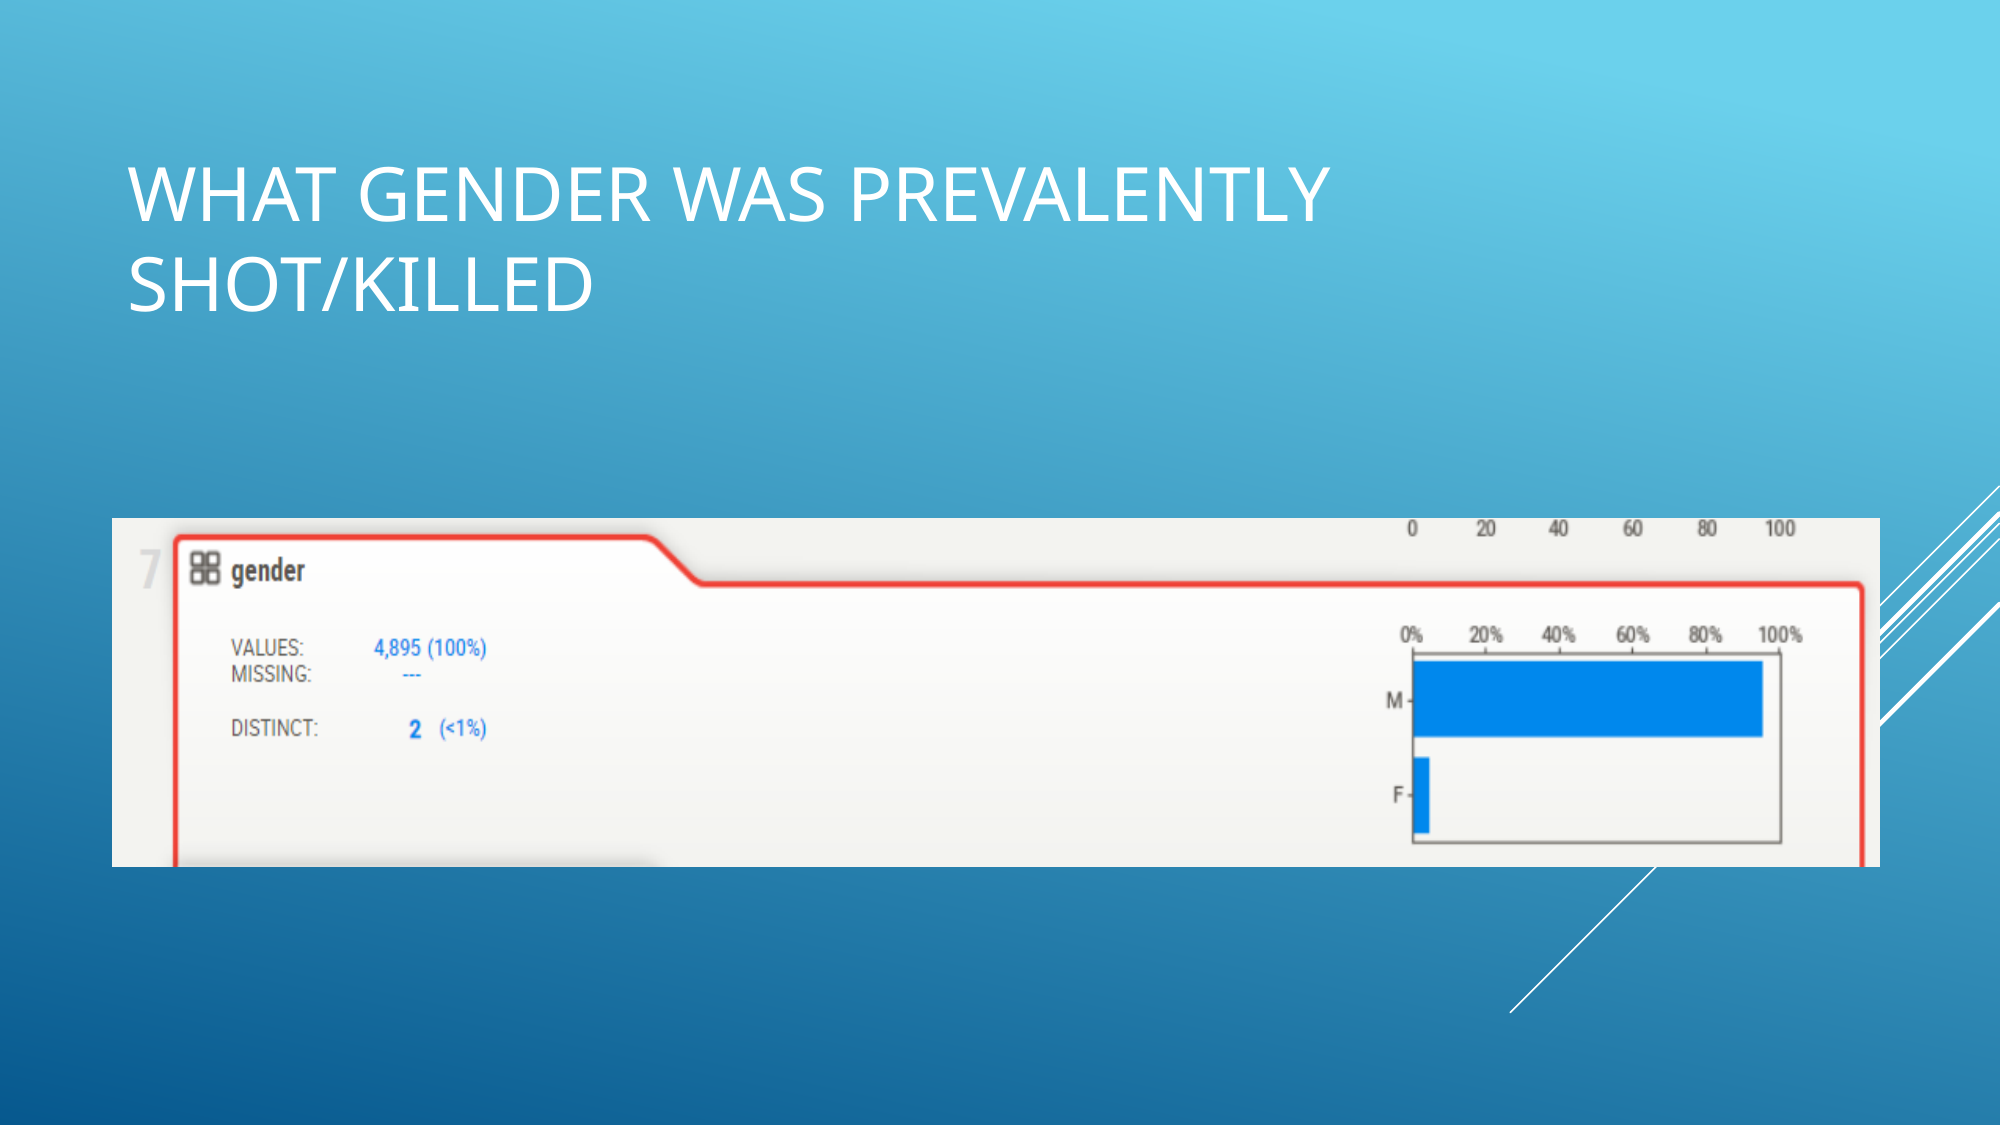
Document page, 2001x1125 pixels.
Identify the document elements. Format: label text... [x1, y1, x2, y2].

title What gender was prevalently shot/killed [112, 112, 1513, 360]
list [111, 517, 1881, 868]
